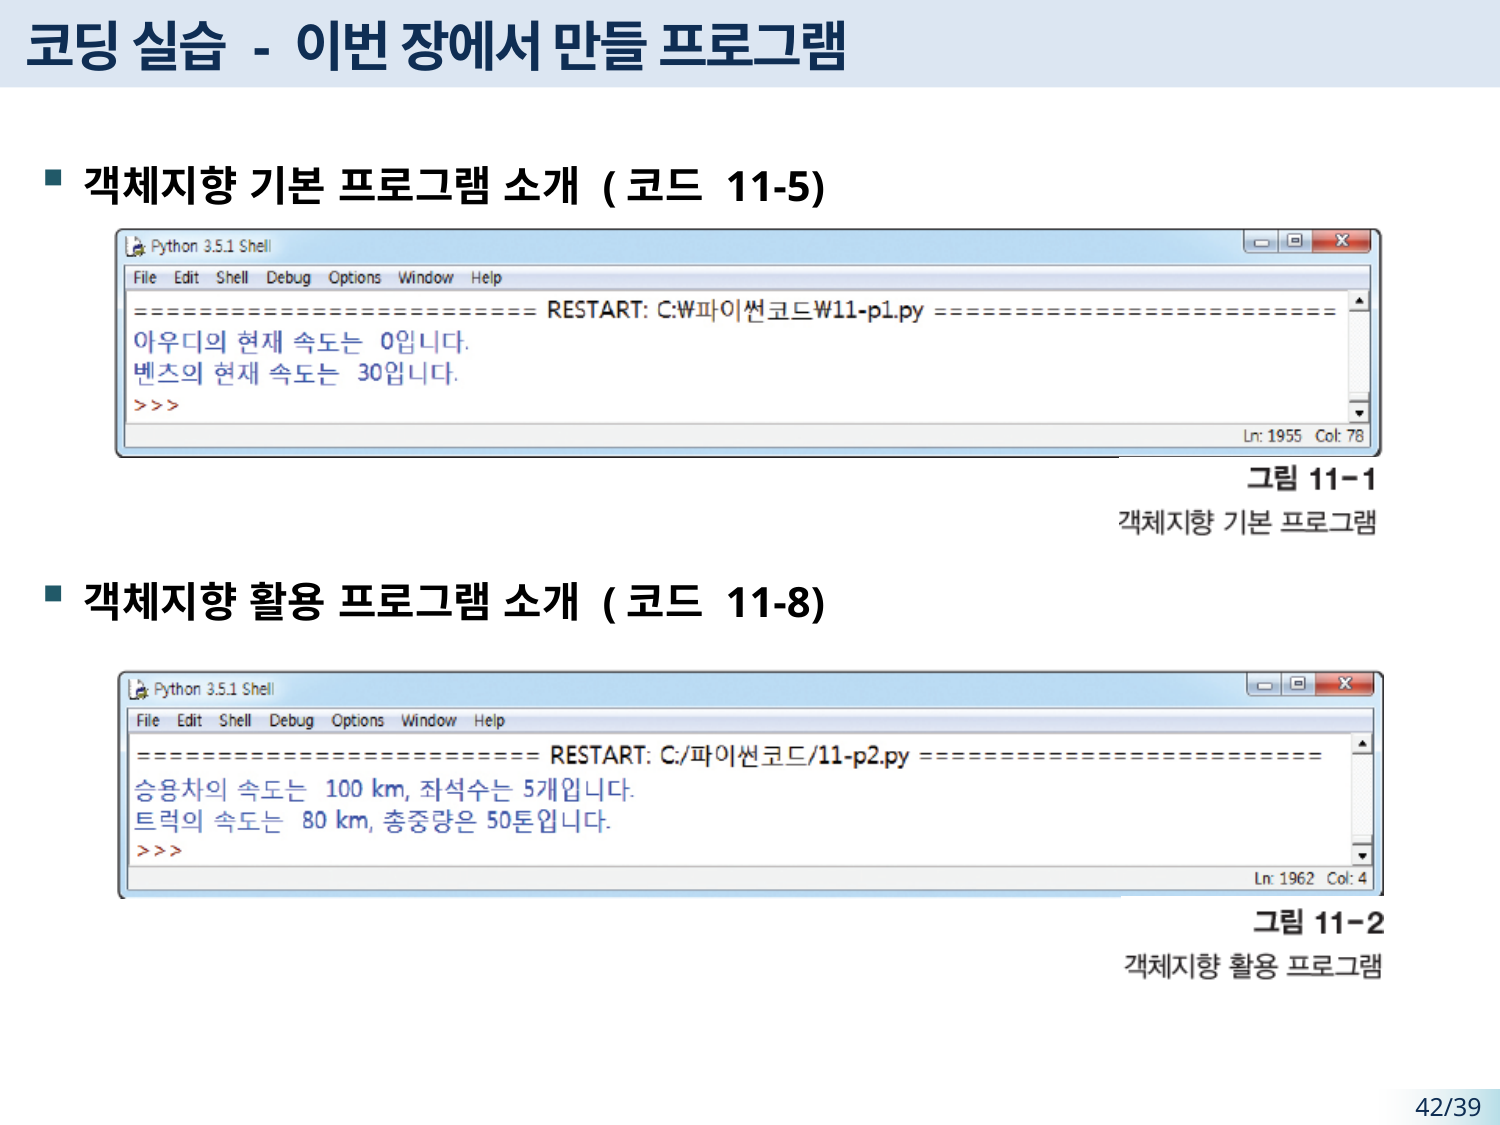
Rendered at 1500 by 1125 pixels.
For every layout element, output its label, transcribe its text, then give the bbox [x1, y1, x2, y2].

title 코딩 실습 - 이번 장에서 만들 프로그램 [10, 5, 1288, 84]
picture [113, 224, 1384, 542]
list 객체지향 기본 프로그램 소개 (코드 11-5) 객체지향 활용 프로그램 소개 (코드 11-8) [10, 126, 1481, 1057]
picture [116, 667, 1384, 986]
